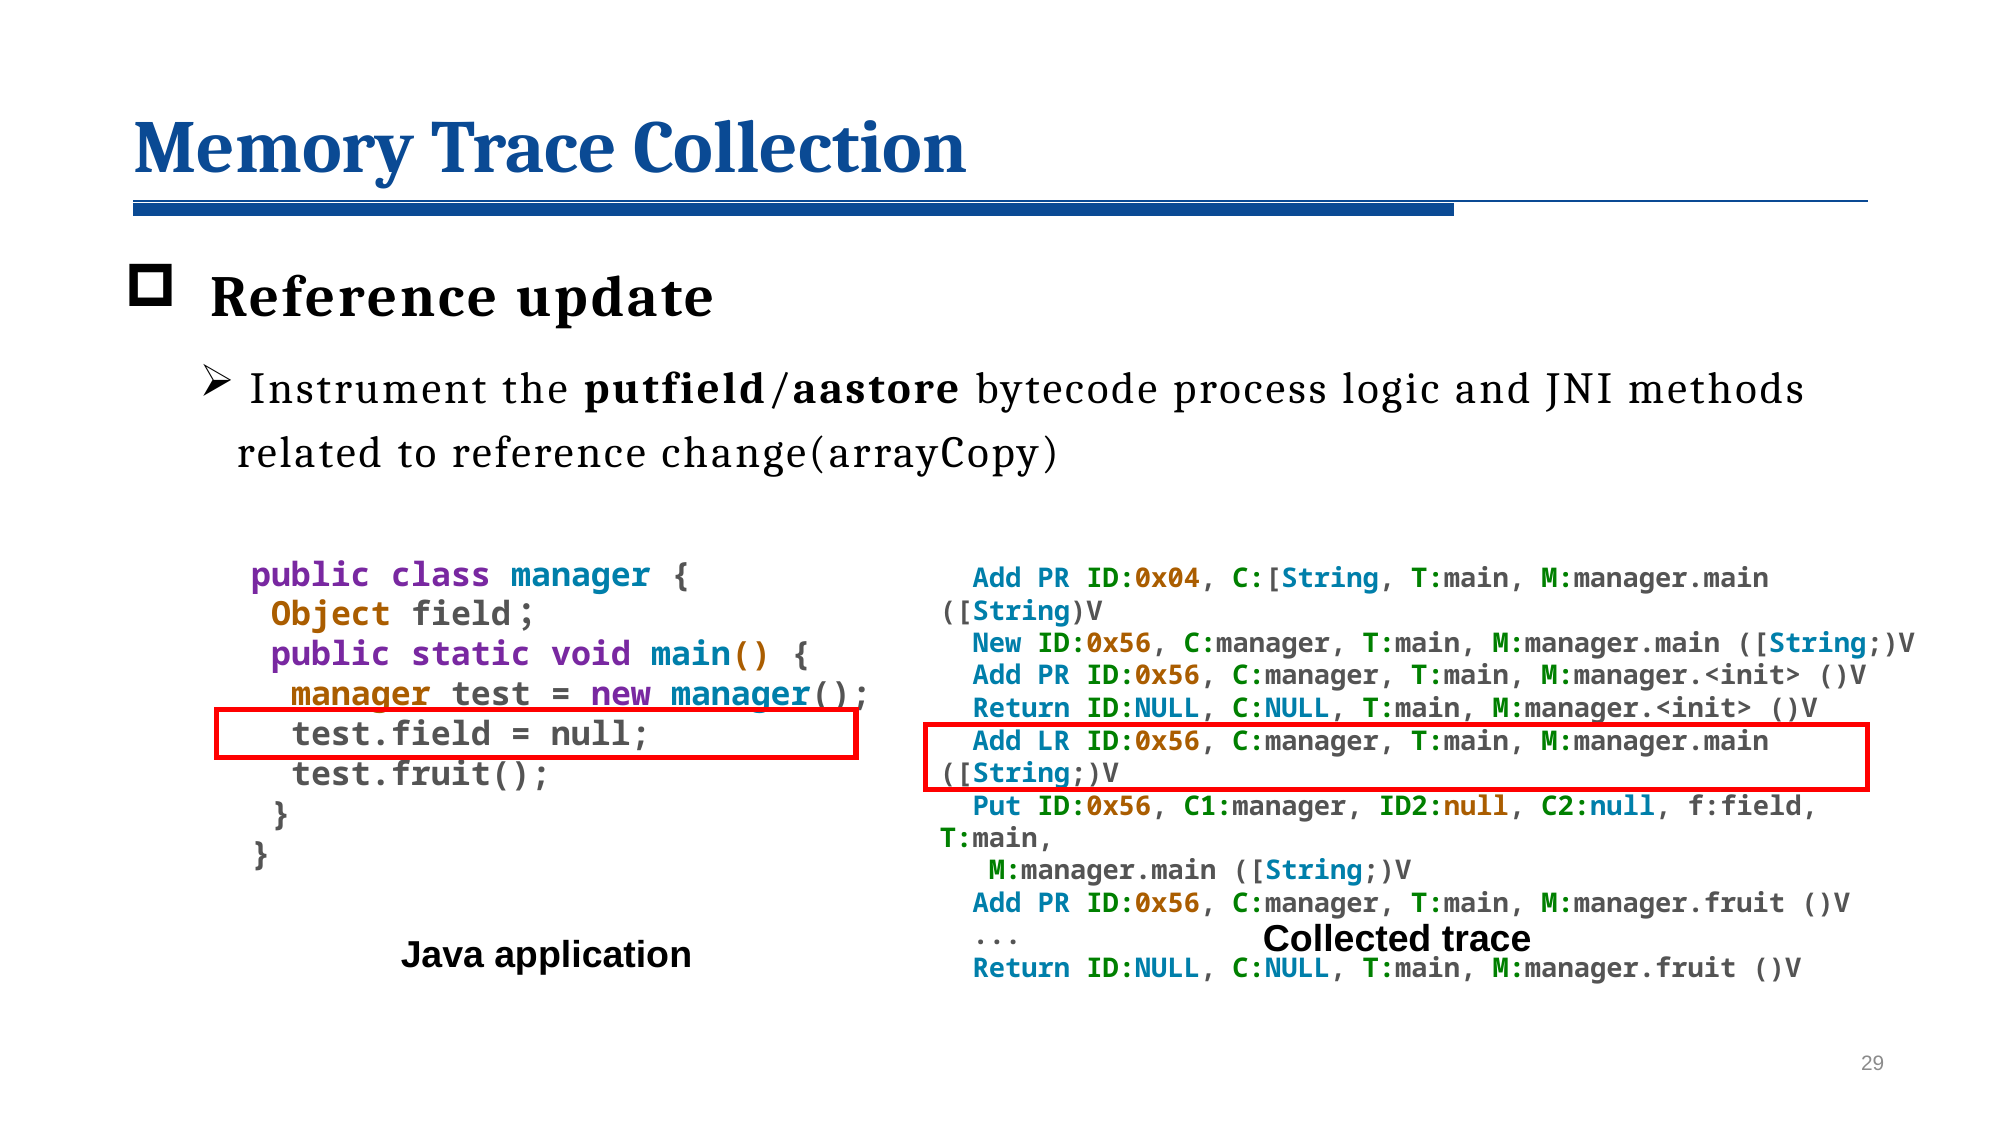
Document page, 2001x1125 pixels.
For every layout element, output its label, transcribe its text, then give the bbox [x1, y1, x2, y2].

text_box Memory Trace Collection [133, 96, 1890, 188]
text_box [984, 723, 1869, 790]
text_box [215, 708, 857, 758]
slide_number 29 [1456, 1035, 1900, 1088]
text_box 2 [117, 86, 248, 197]
text_box Java application [237, 922, 856, 982]
text_box Add PR ID:0x04, C:[String, T:main, M:manager.main ([String)V New ID:0x56, C:manager, T:main, M:manager.main ([String;)V Add PR ID:0x56, C:manager, T:main, M:manager.<init> ()V Return ID:NULL, C:NULL, T:main, M:manager.<init> ()V Add LR ID:0x56, C:manager, T:main, M:manager.main ([String;)V Put ID:0x56, C1:manager, ID2:null, C2:null, f:field, T:main, M:manager.main ([String;)V Add PR ID:0x56, C:manager, T:main, M:manager.fruit ()V ... Return ID:NULL, C:NULL, T:main, M:manager.fruit ()V [984, 553, 1932, 677]
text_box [133, 201, 1868, 210]
text_box public class manager { Object field； public static void main() { manager test = new manager(); test.field = null; test.fruit(); } } [216, 545, 984, 821]
text_box Collected trace [1087, 906, 1707, 967]
list Reference update Instrument the putfield/aastore bytecode process logic and JNI methods related to reference change(arrayCopy) [109, 228, 1891, 1040]
